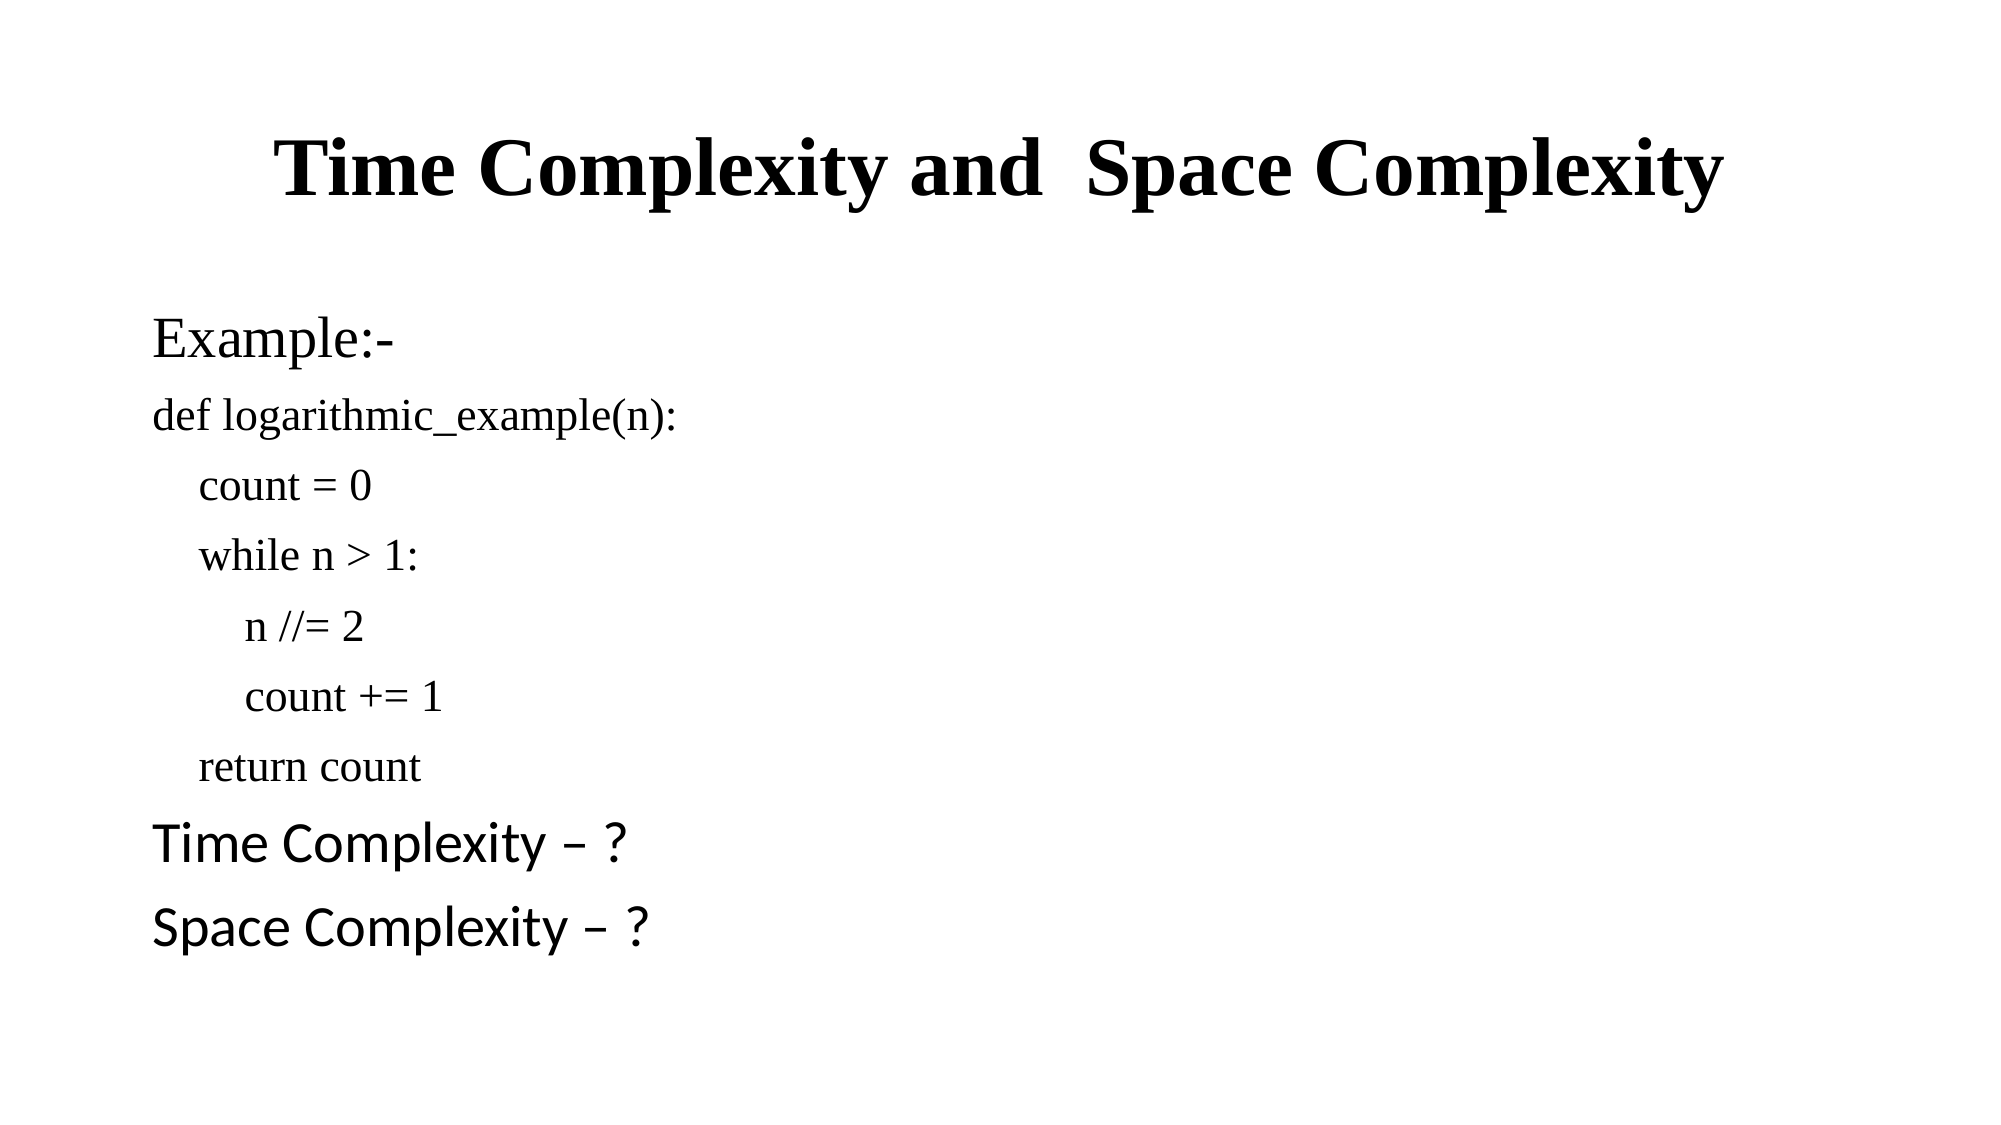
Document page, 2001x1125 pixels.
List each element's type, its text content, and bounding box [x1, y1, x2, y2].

list Example:- def logarithmic_example(n): count = 0 while n > 1: n //= 2 count += 1 return count Time Complexity – ? Space Complexity – ? [137, 299, 1863, 1014]
title Time Complexity and Space Complexity [137, 59, 1863, 278]
